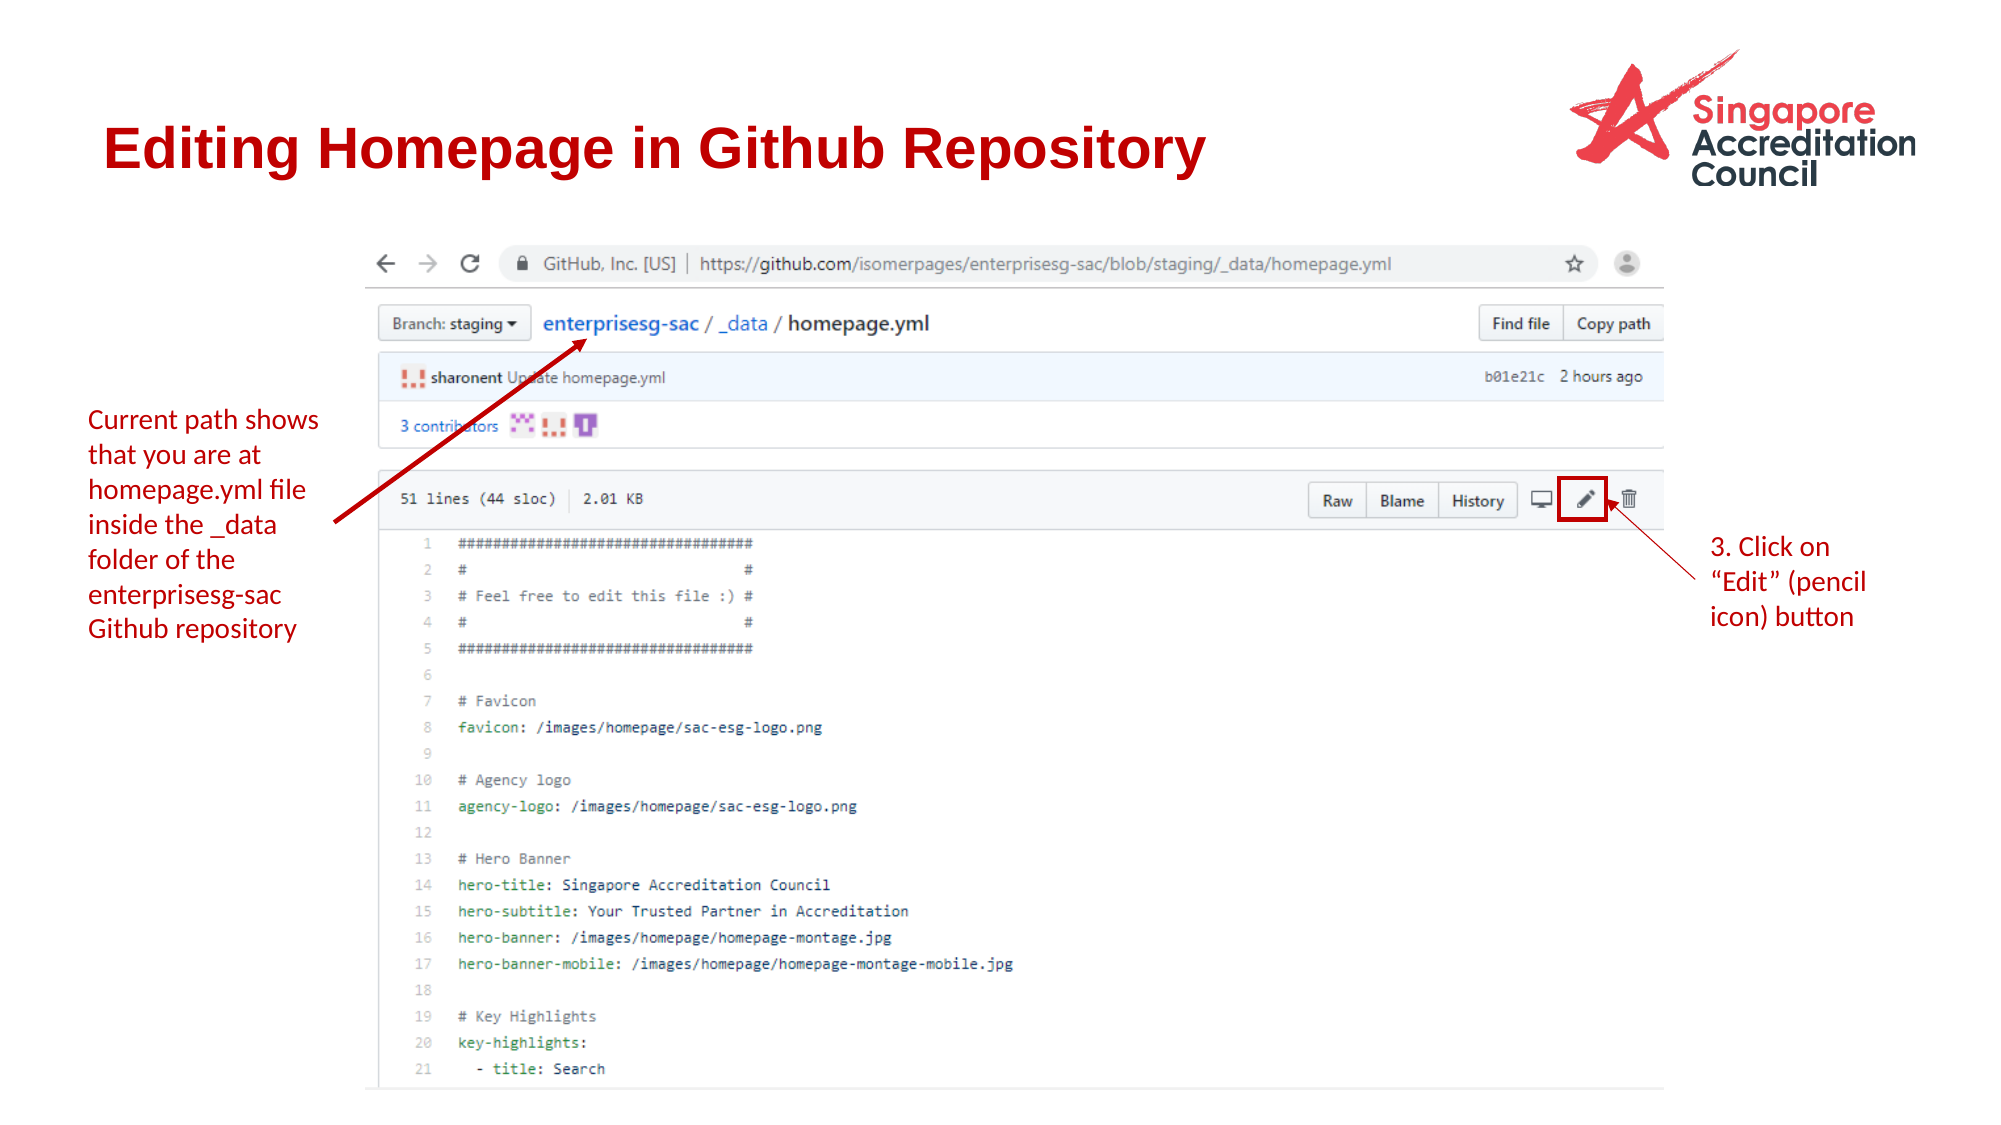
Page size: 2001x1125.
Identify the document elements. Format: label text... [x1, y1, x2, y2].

text_box Current path shows that you are at homepage.yml file inside the _data folder of the enterprisesg-sac Github repository [73, 392, 335, 653]
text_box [1605, 498, 1696, 581]
text_box 3. Click on “Edit” (pencil icon) button [1695, 519, 1886, 640]
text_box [334, 338, 588, 525]
picture [365, 240, 1664, 1090]
title Editing Homepage in Github Repository [88, 58, 1559, 241]
